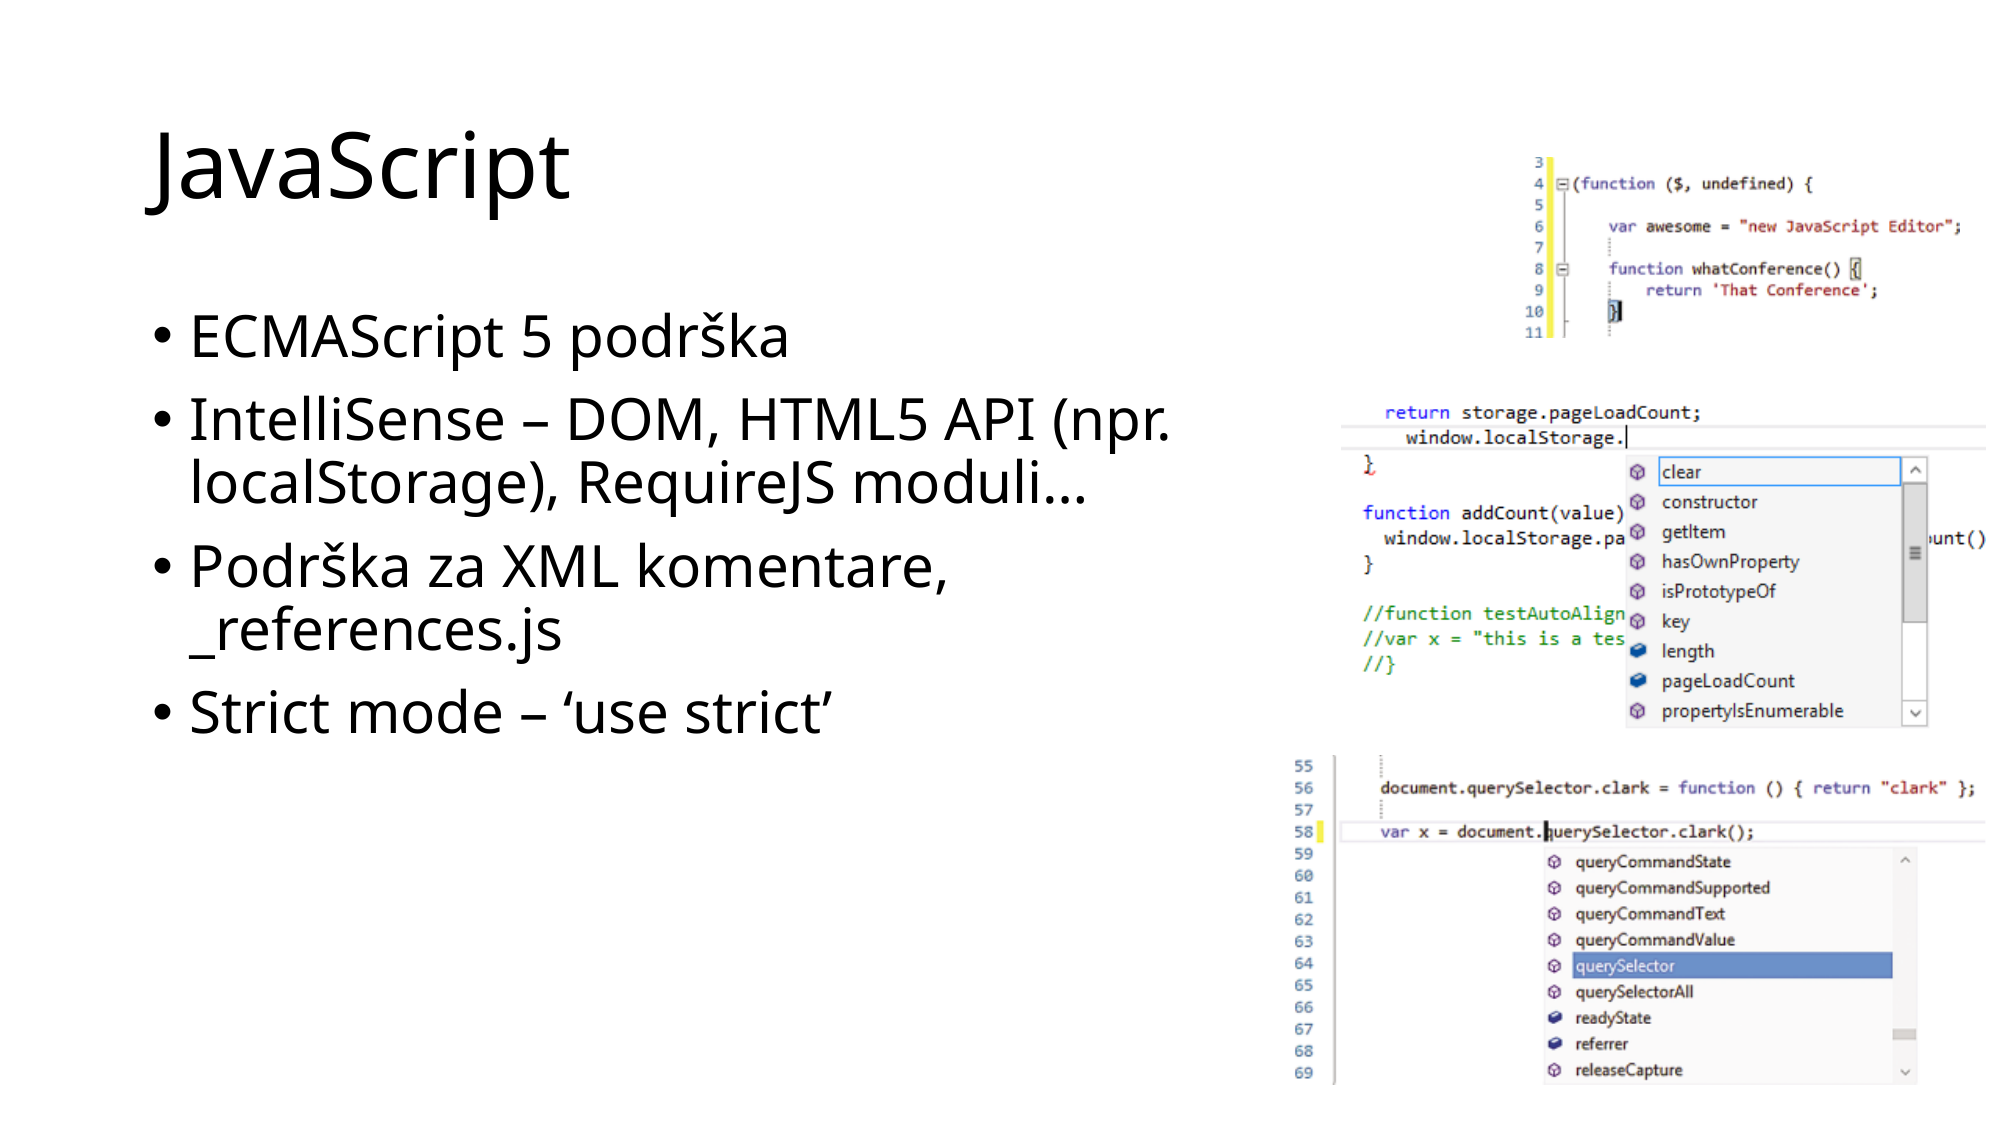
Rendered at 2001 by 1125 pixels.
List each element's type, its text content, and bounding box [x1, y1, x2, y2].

picture [1341, 397, 1986, 730]
picture [1294, 755, 1986, 1086]
picture [1525, 157, 1960, 338]
list ECMAScript 5 podrška IntelliSense – DOM, HTML5 API (npr. localStorage), RequireJS moduli… Podrška za XML komentare, _references.js Strict mode – ‘use strict’ [137, 299, 1241, 1014]
title JavaScript [137, 59, 1863, 278]
